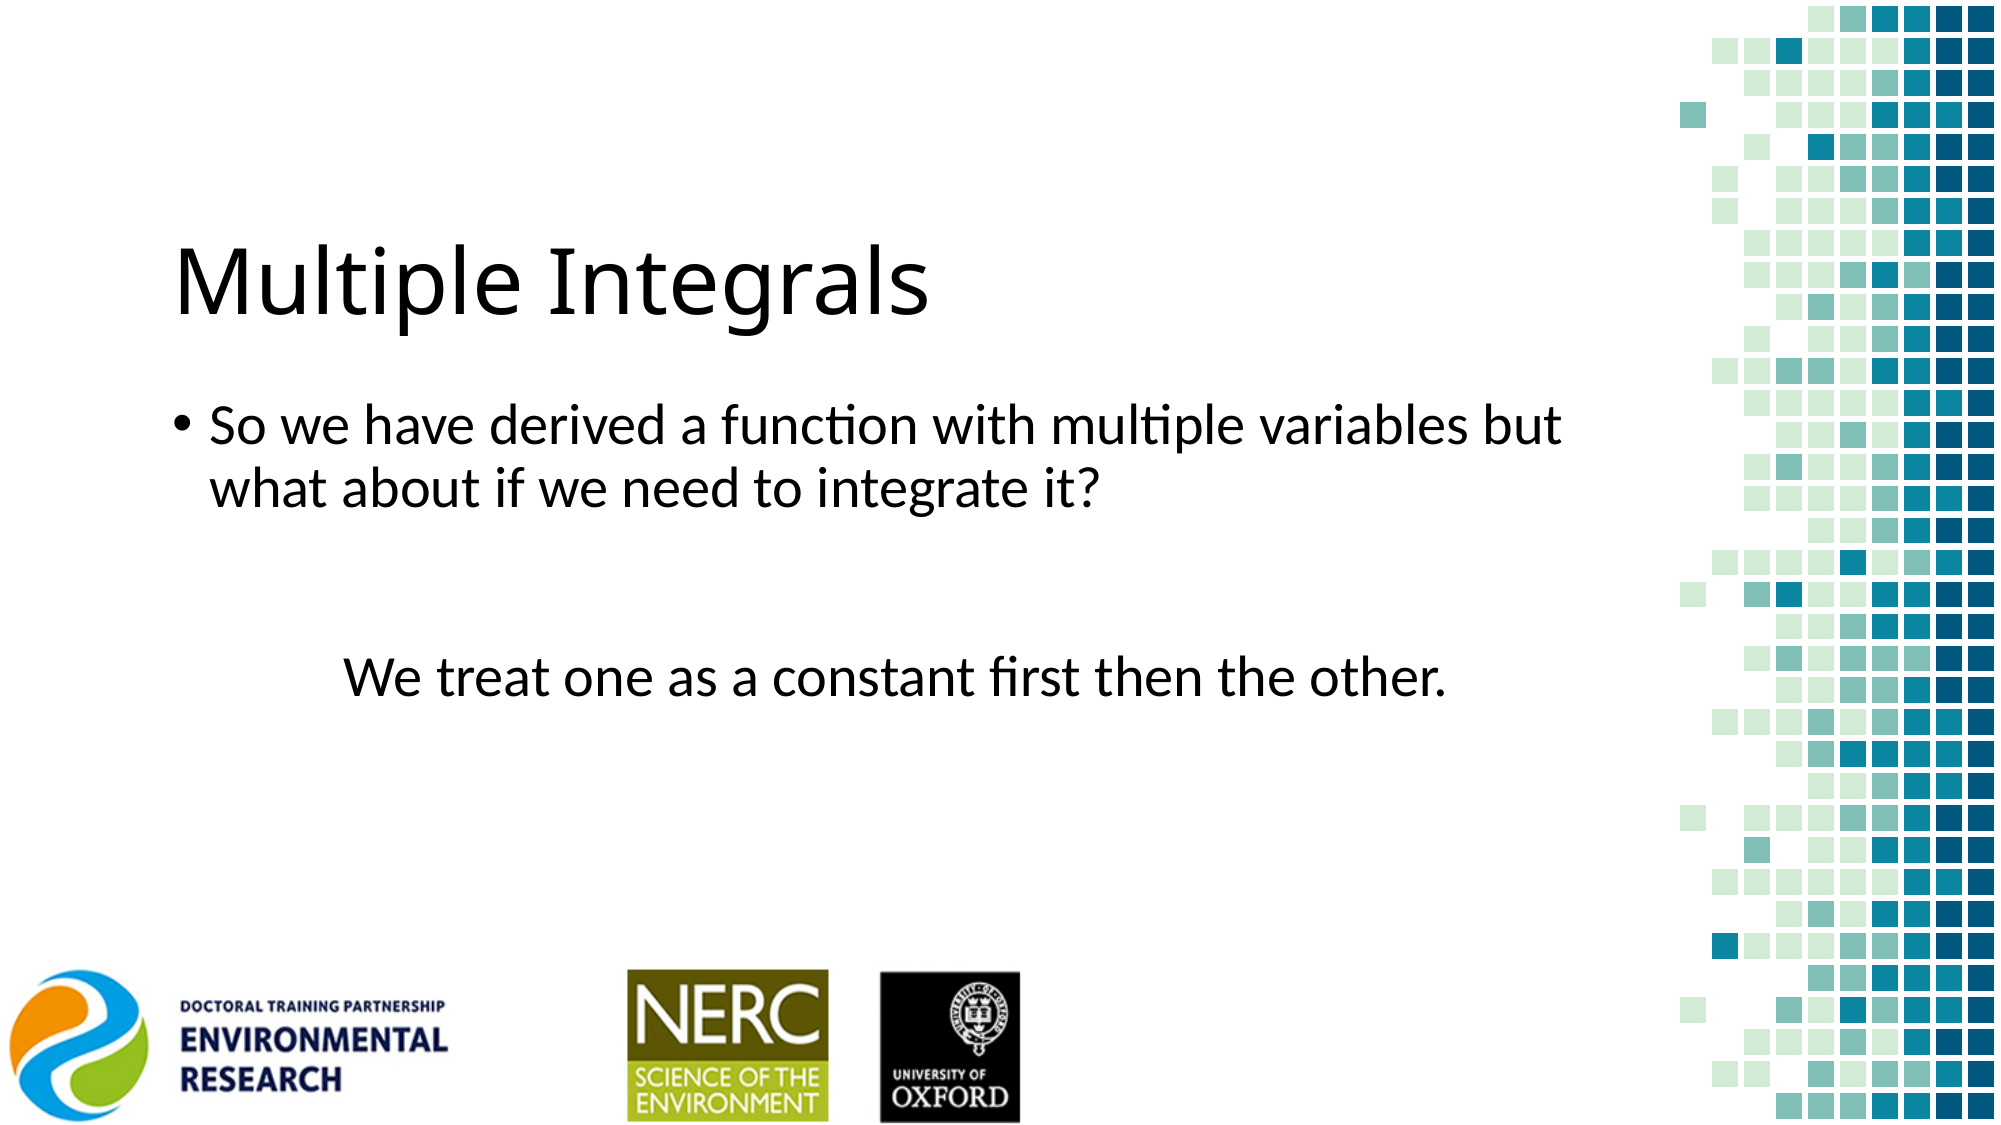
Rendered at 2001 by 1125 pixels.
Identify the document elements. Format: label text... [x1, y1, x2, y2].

title Multiple Integrals [157, 161, 1636, 350]
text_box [0, 964, 1676, 1125]
